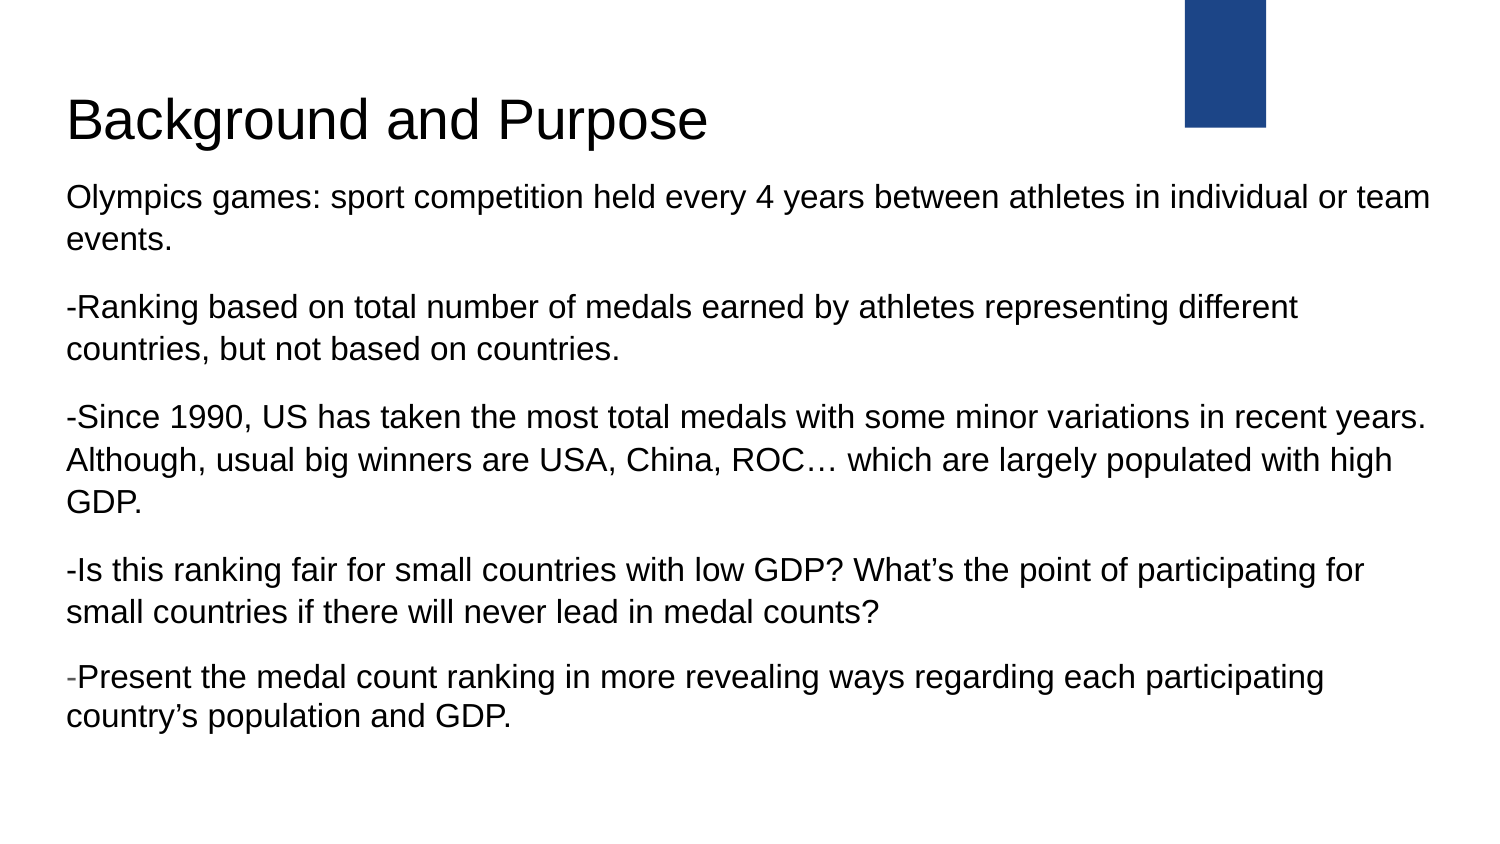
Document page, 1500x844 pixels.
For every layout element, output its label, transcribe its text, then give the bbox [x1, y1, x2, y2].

title Background and Purpose [51, 72, 1449, 157]
text_box [1184, 0, 1267, 128]
list Olympics games: sport competition held every 4 years between athletes in individual or team events. -Ranking based on total number of medals earned by athletes representing different countries, but not based on countries. -Since 1990, US has taken the most total medals with some minor variations in recent years. Although, usual big winners are USA, China, ROC… which are largely populated with high GDP. -Is this ranking fair for small countries with low GDP? What’s the point of participating for small countries if there will never lead in medal counts? -Present the medal count ranking in more revealing ways regarding each participating country’s population and GDP. [51, 157, 1449, 826]
